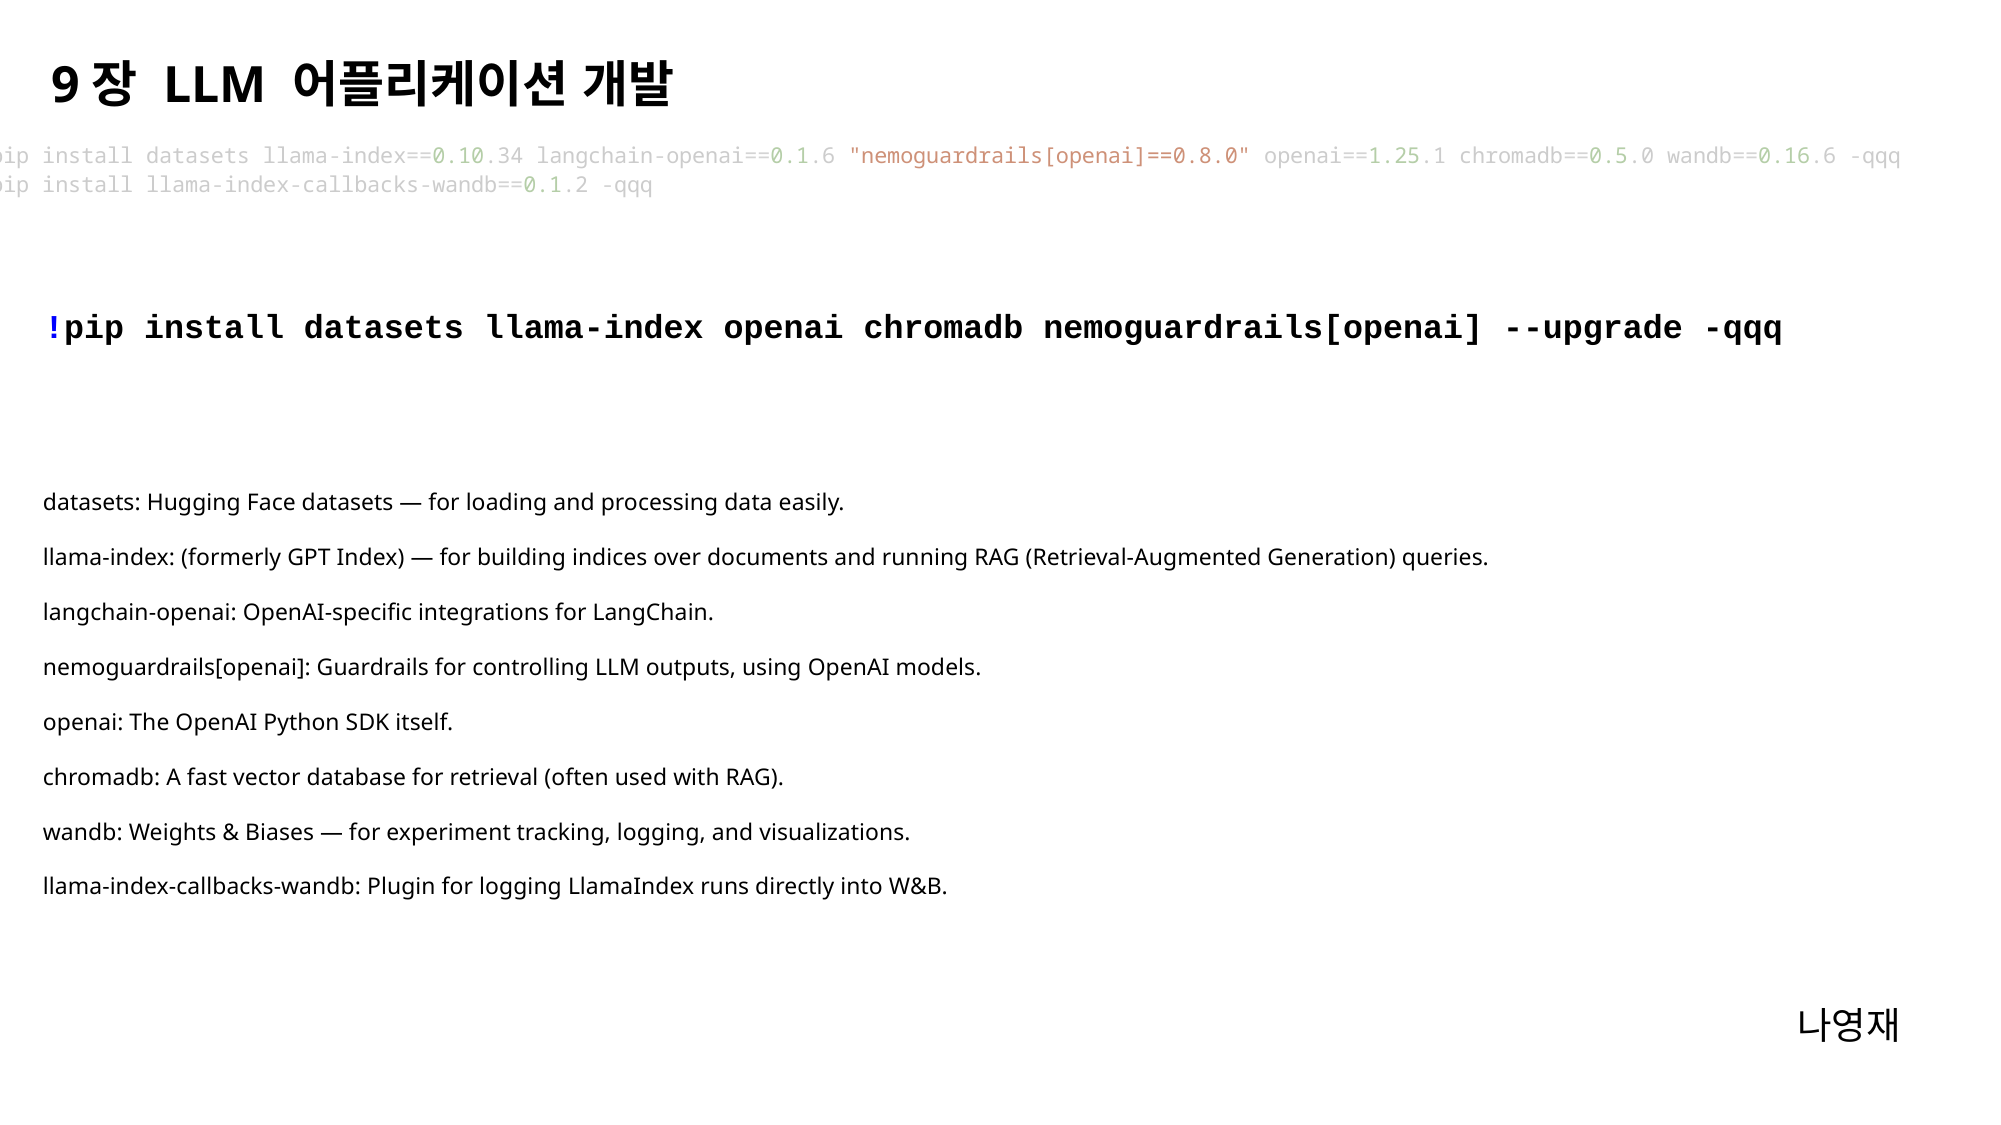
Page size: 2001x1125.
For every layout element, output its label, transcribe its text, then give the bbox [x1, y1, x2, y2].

text_box !pip install datasets llama-index==0.10.34 langchain-openai==0.1.6 "nemoguardrails[openai]==0.8.0" openai==1.25.1 chromadb==0.5.0 wandb==0.16.6 -qqq !pip install llama-index-callbacks-wandb==0.1.2 -qqq [0, 130, 1916, 205]
text_box 9장 LLM 어플리케이션 개발 [36, 44, 690, 120]
text_box datasets: Hugging Face datasets — for loading and processing data easily. llama-index: (formerly GPT Index) — for building indices over documents and running RAG (Retrieval-Augmented Generation) queries. langchain-openai: OpenAI-specific integrations for LangChain. nemoguardrails[openai]: Guardrails for controlling LLM outputs, using OpenAI models. openai: The OpenAI Python SDK itself. chromadb: A fast vector database for retrieval (often used with RAG). wandb: Weights & Biases — for experiment tracking, logging, and visualizations. llama-index-callbacks-wandb: Plugin for logging LlamaIndex runs directly into W&B. [28, 480, 1506, 907]
text_box 나영재 [1782, 994, 1917, 1055]
text_box !pip install datasets llama-index openai chromadb nemoguardrails[openai] --upgrade -qqq [29, 307, 1800, 353]
